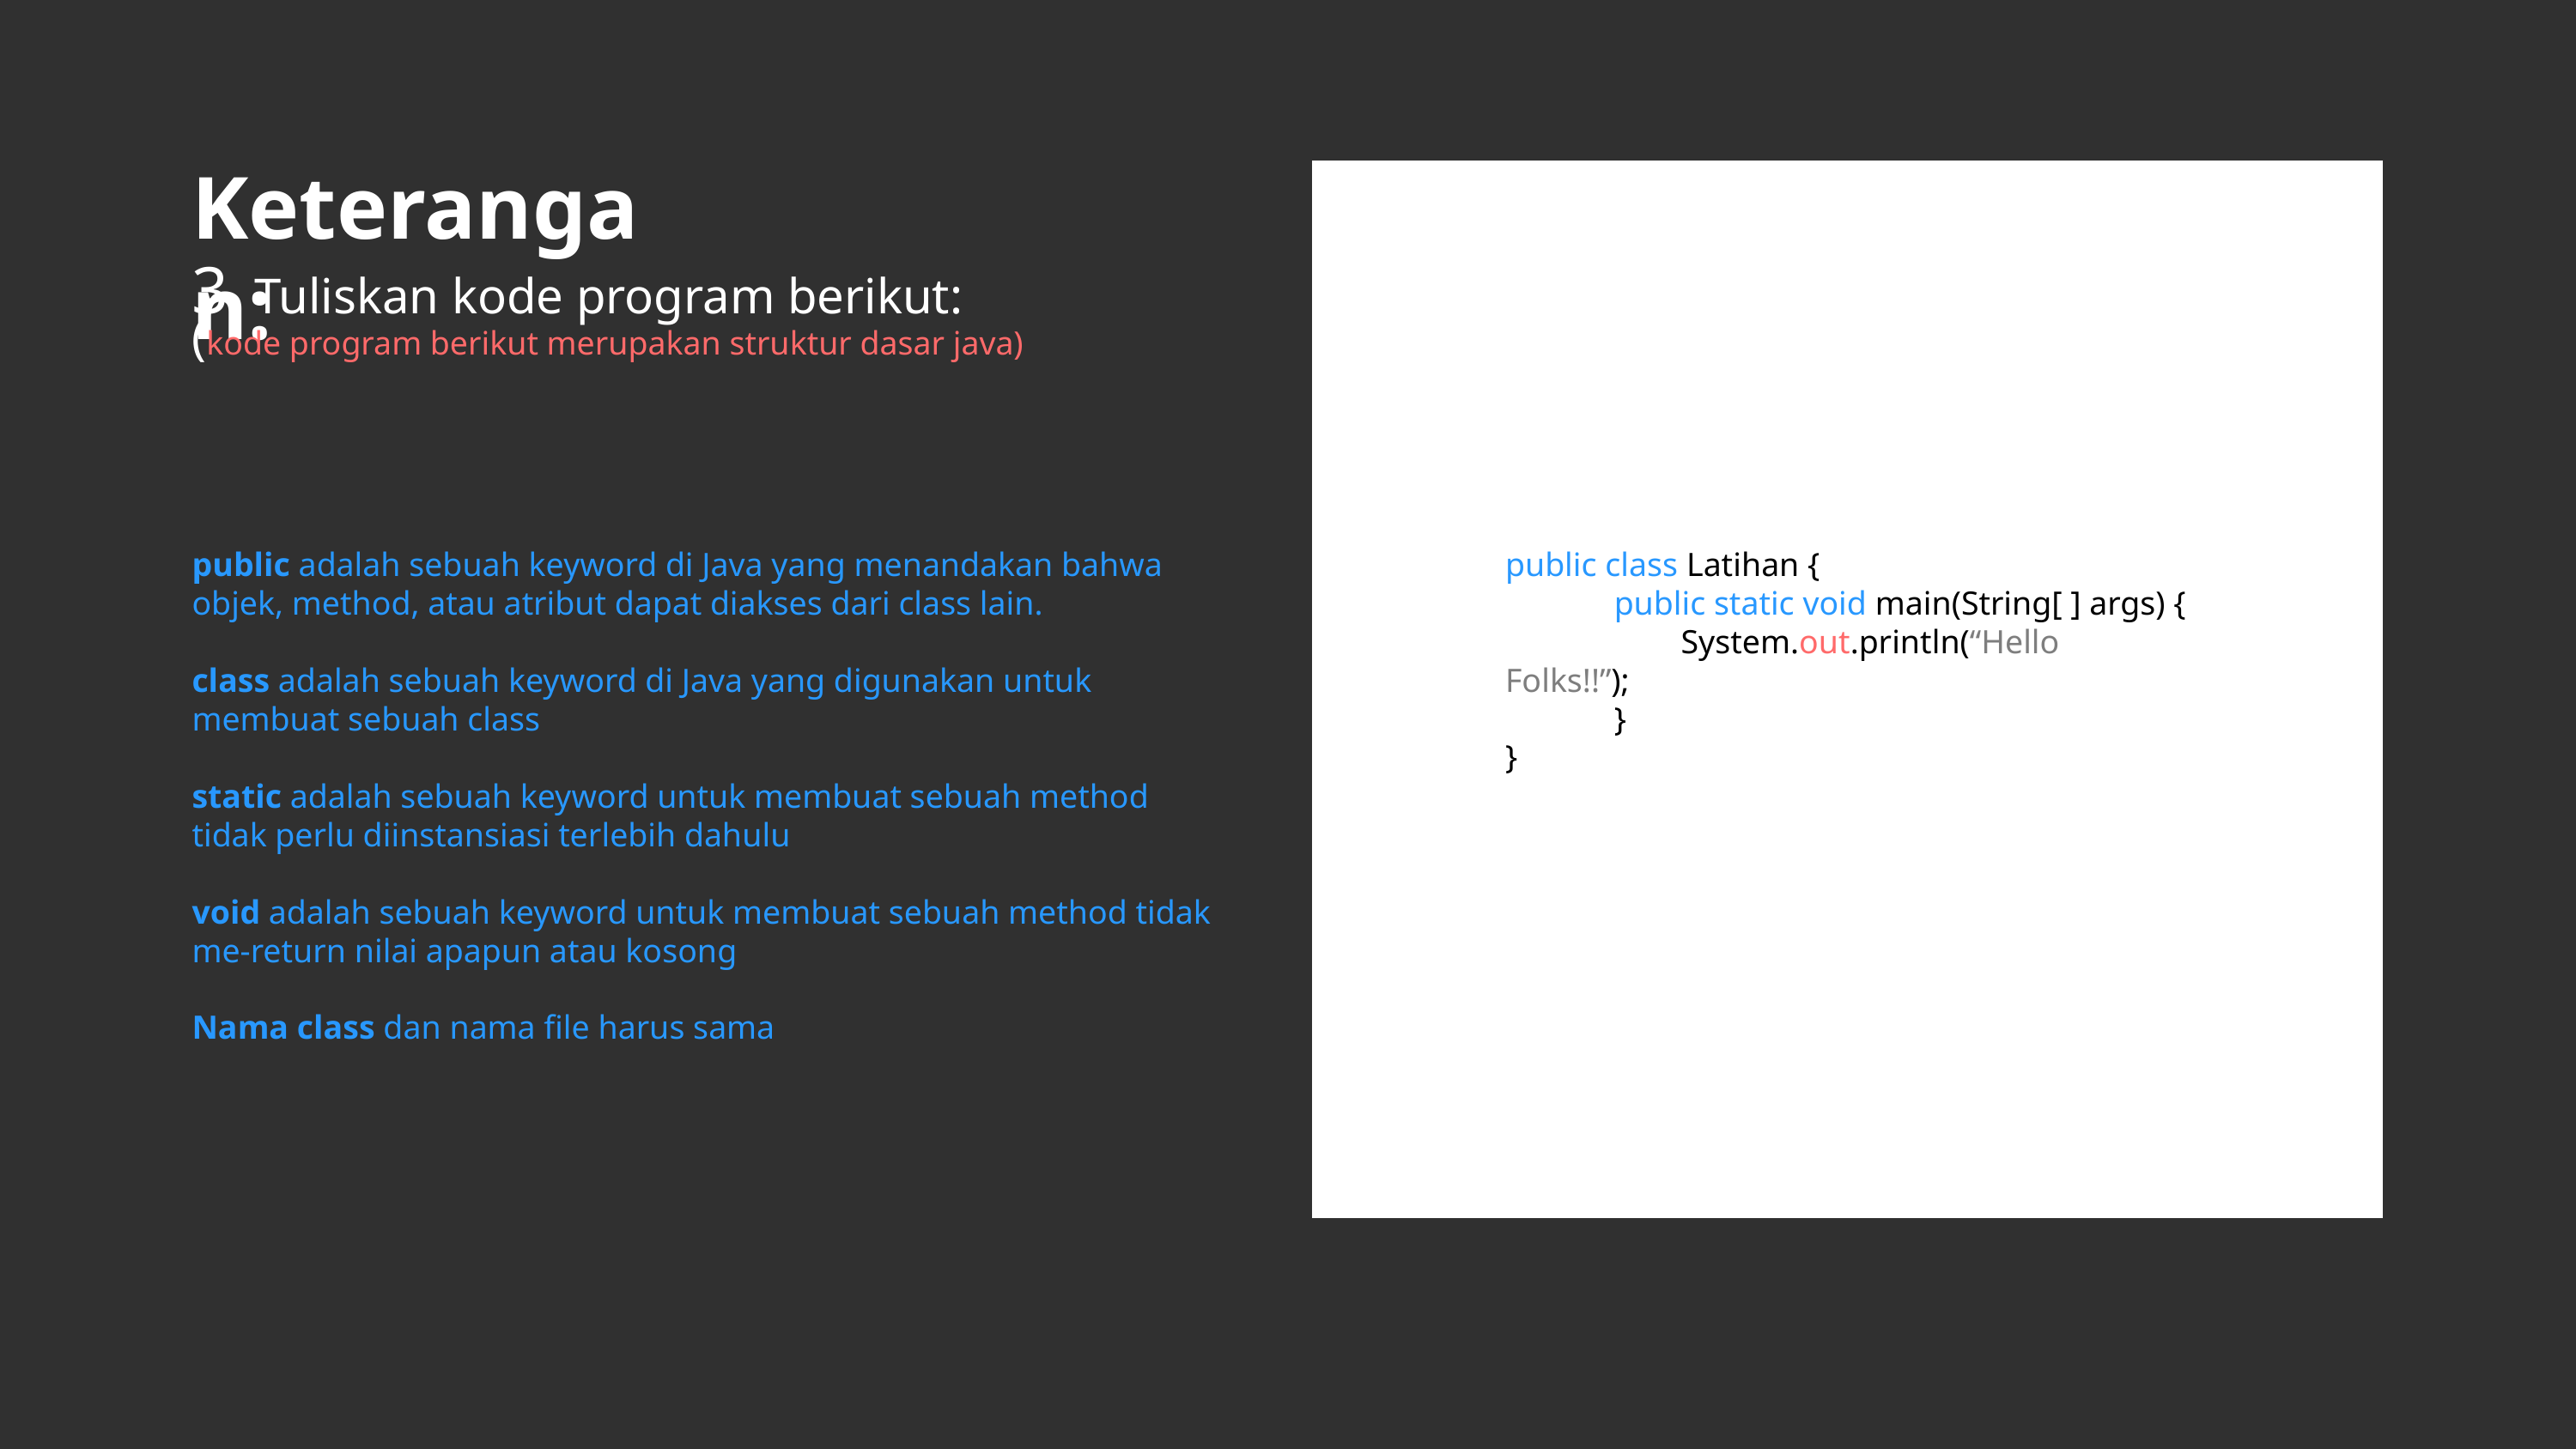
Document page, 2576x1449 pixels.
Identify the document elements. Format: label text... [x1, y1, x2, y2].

text_box public adalah sebuah keyword di Java yang menandakan bahwa objek, method, atau atribut dapat diakses dari class lain. class adalah sebuah keyword di Java yang digunakan untuk membuat sebuah class static adalah sebuah keyword untuk membuat sebuah method tidak perlu diinstansiasi terlebih dahulu void adalah sebuah keyword untuk membuat sebuah method tidak me-return nilai apapun atau kosong Nama class dan nama file harus sama [191, 544, 1227, 1270]
text_box Keterangan: [191, 155, 660, 249]
picture [1312, 161, 2383, 1218]
text_box 3. Tuliskan kode program berikut: (kode program berikut merupakan struktur dasar java) [191, 249, 1280, 460]
